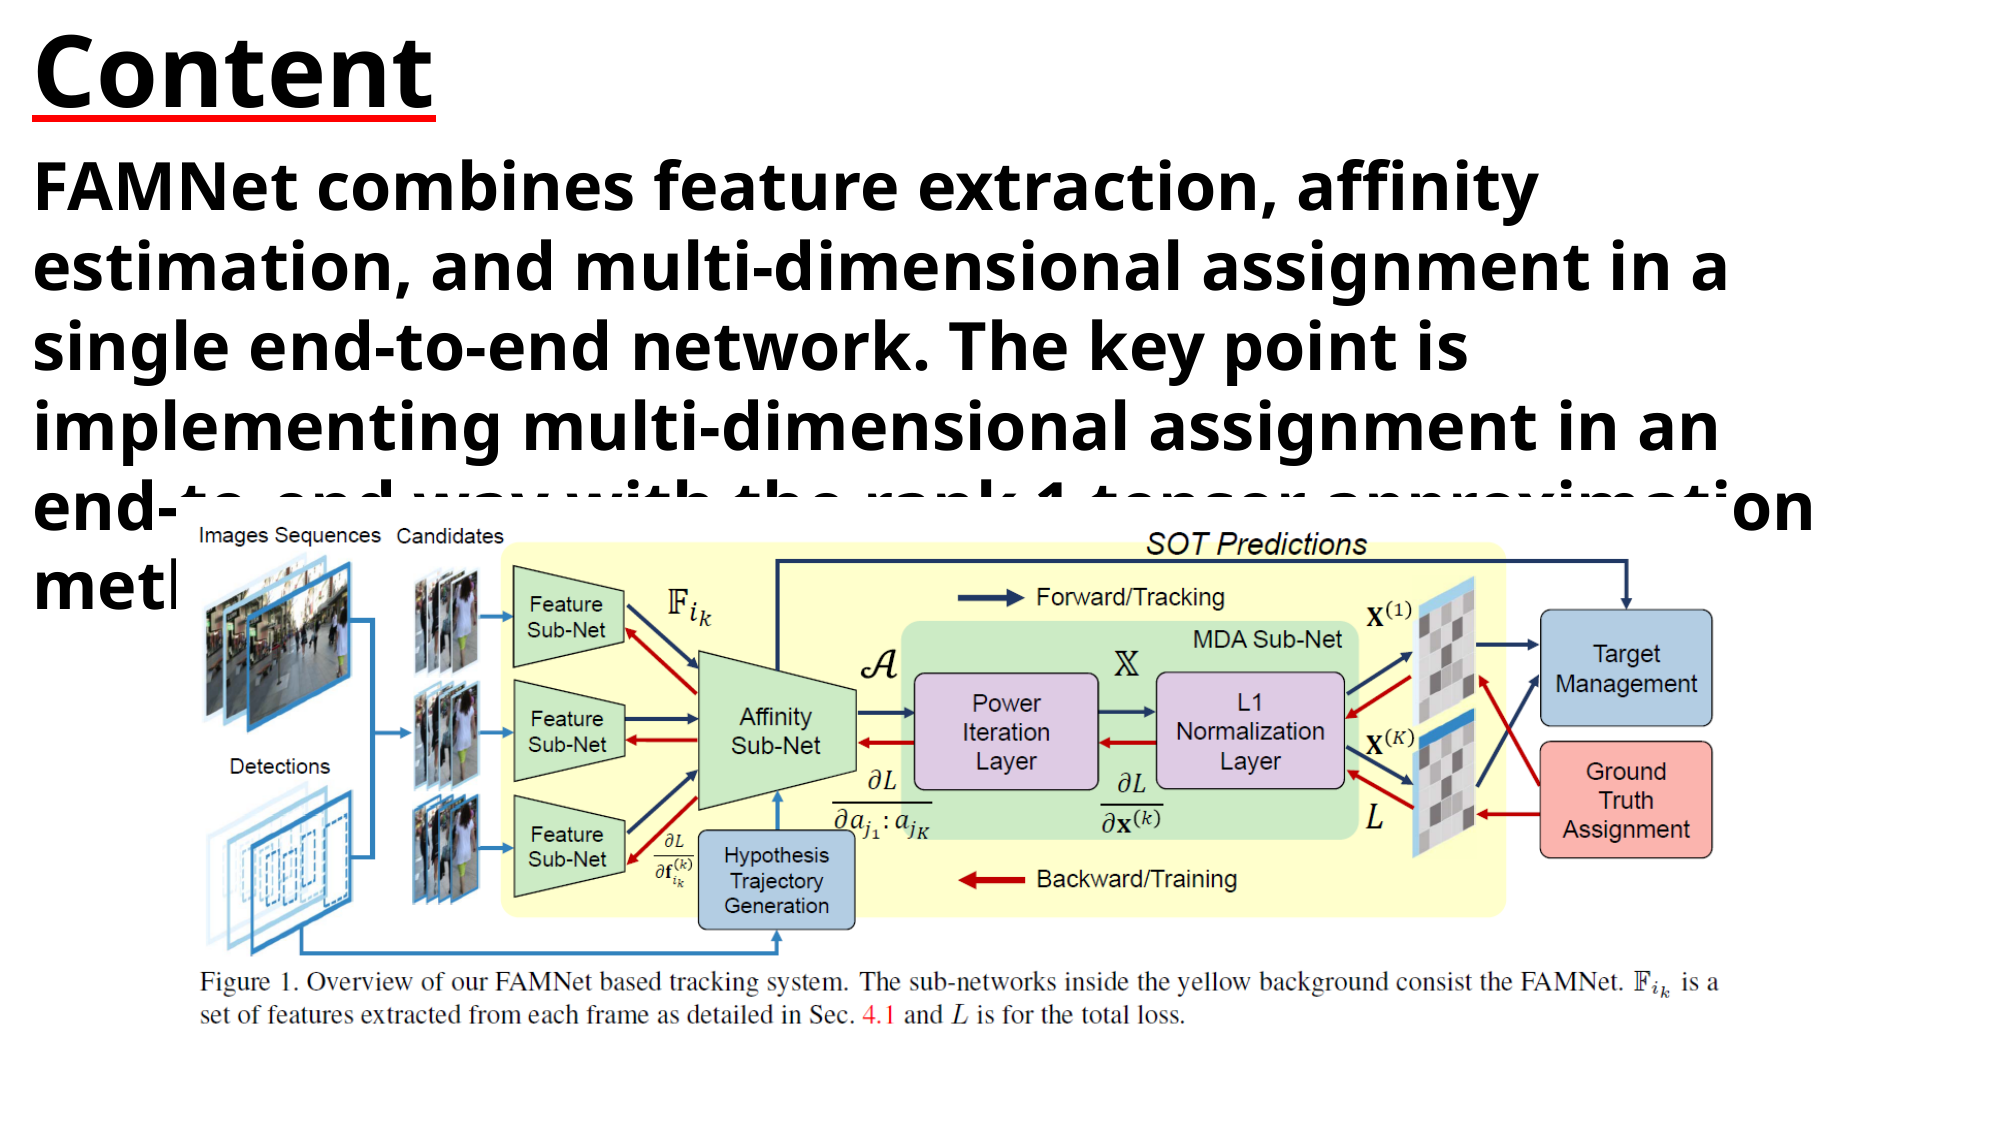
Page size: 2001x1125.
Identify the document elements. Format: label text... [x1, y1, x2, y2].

picture [176, 497, 1732, 1037]
text_box FAMNet combines feature extraction, affinity estimation, and multi-dimensional assignment in a single end-to-end network. The key point is implementing multi-dimensional assignment in an end-to-end way with the rank 1 tensor approximation method. [17, 136, 1854, 631]
text_box Content [17, 0, 1116, 135]
